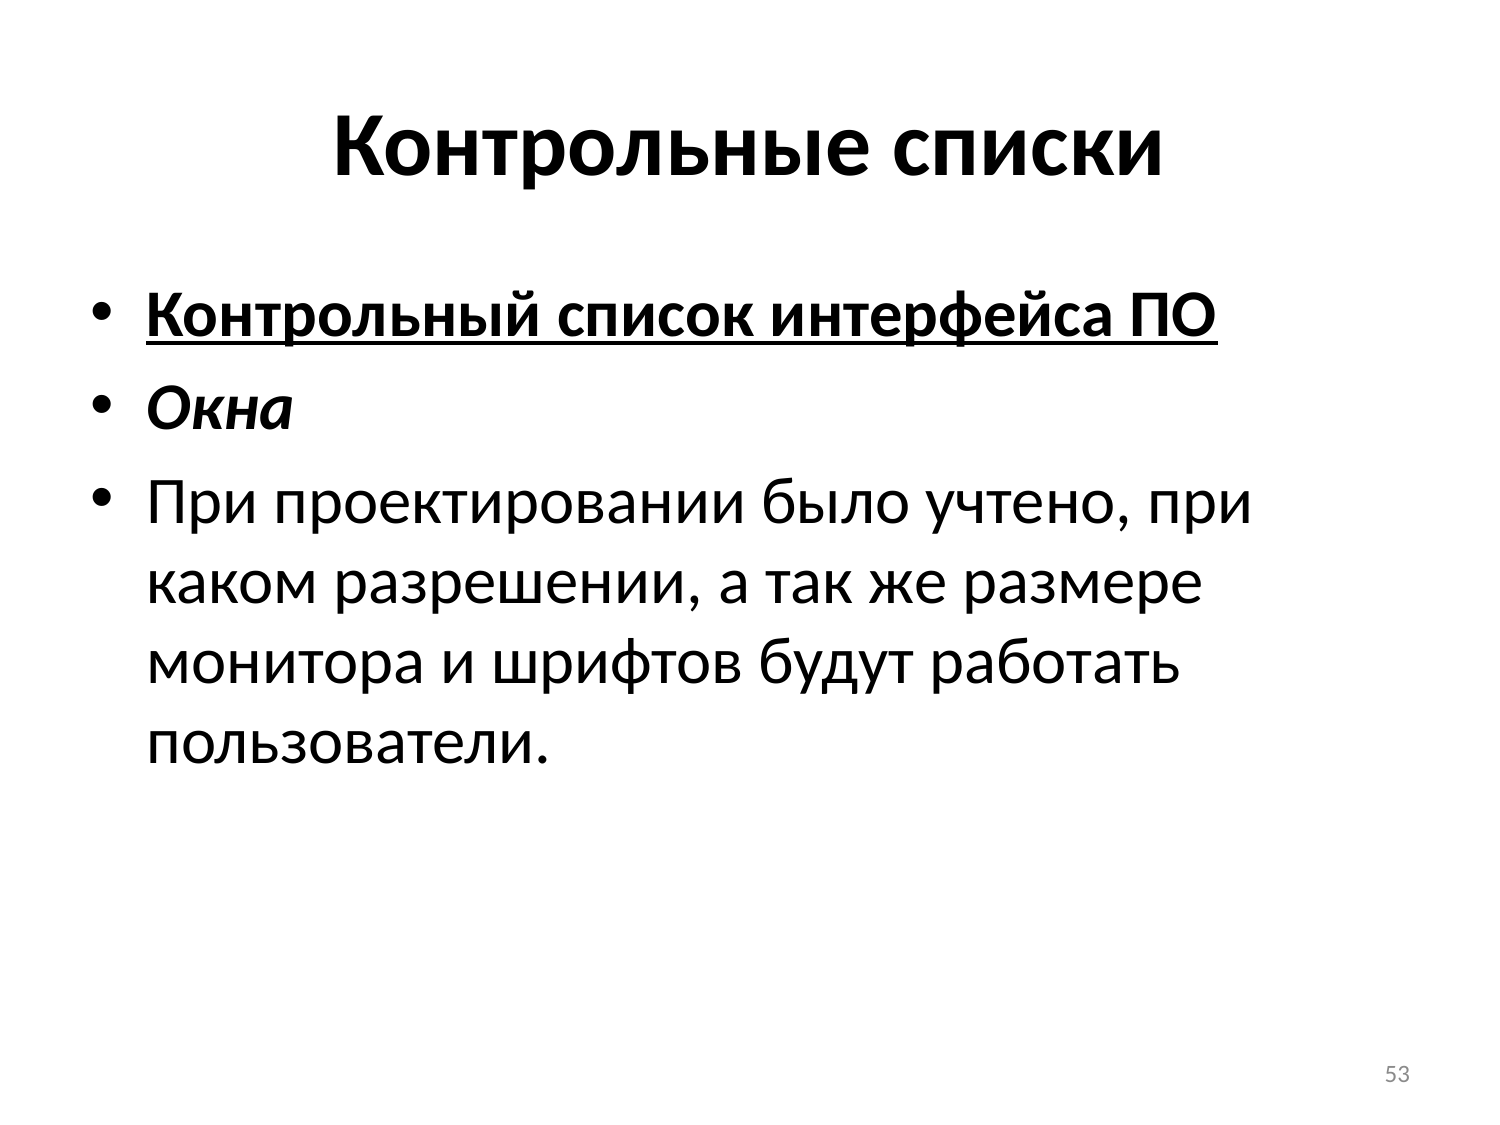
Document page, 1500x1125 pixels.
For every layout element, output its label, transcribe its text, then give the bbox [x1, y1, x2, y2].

title Контрольные списки [75, 45, 1425, 233]
slide_number 53 [1074, 1042, 1425, 1103]
list Контрольный список интерфейса ПО Окна При проектировании было учтено, при каком разрешении, а так же размере монитора и шрифтов будут работать пользователи. [75, 262, 1425, 1005]
